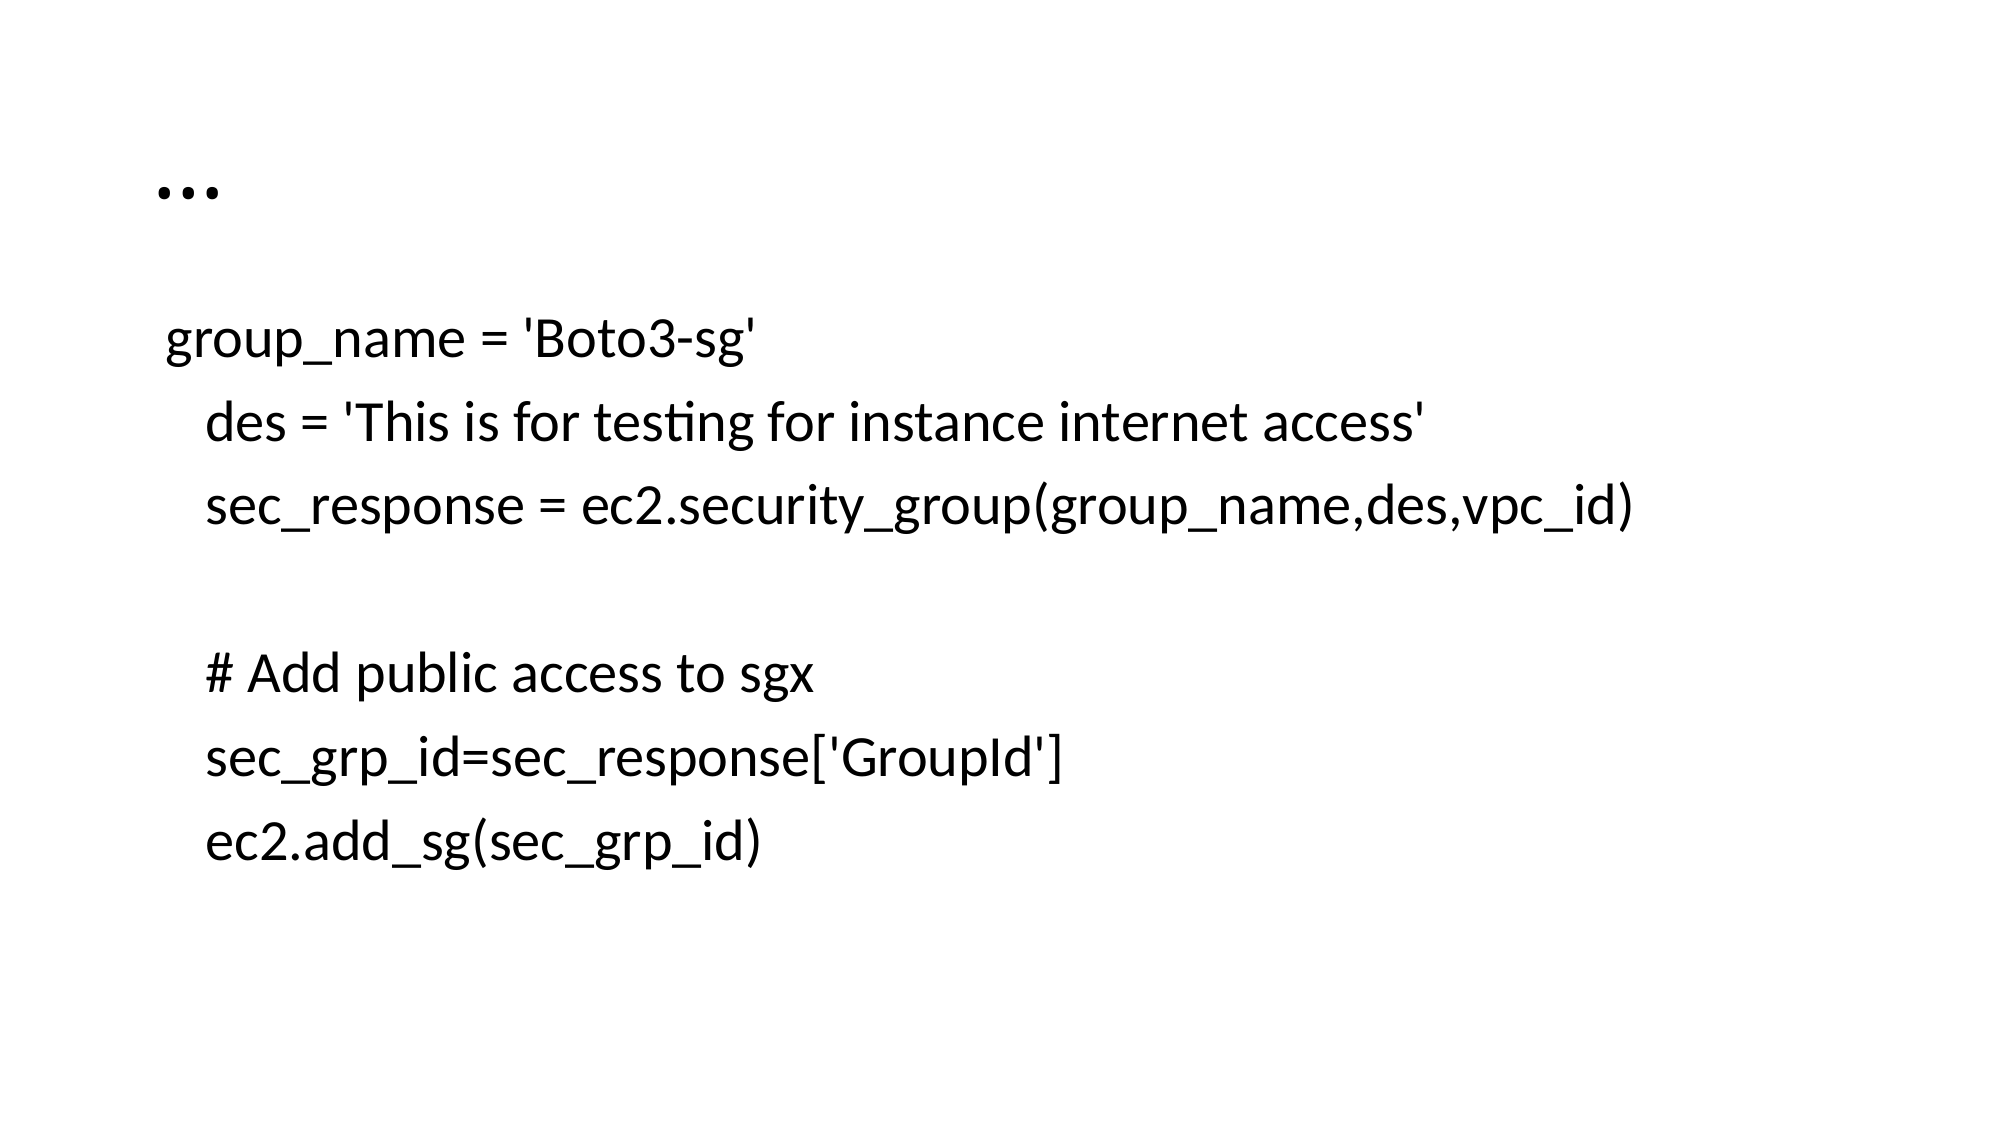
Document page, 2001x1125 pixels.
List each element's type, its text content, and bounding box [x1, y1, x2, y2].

title … [137, 59, 1863, 278]
list group_name = 'Boto3-sg' des = 'This is for testing for instance internet access' sec_response = ec2.security_group(group_name,des,vpc_id) # Add public access to sgx sec_grp_id=sec_response['GroupId'] ec2.add_sg(sec_grp_id) [137, 299, 1863, 1014]
